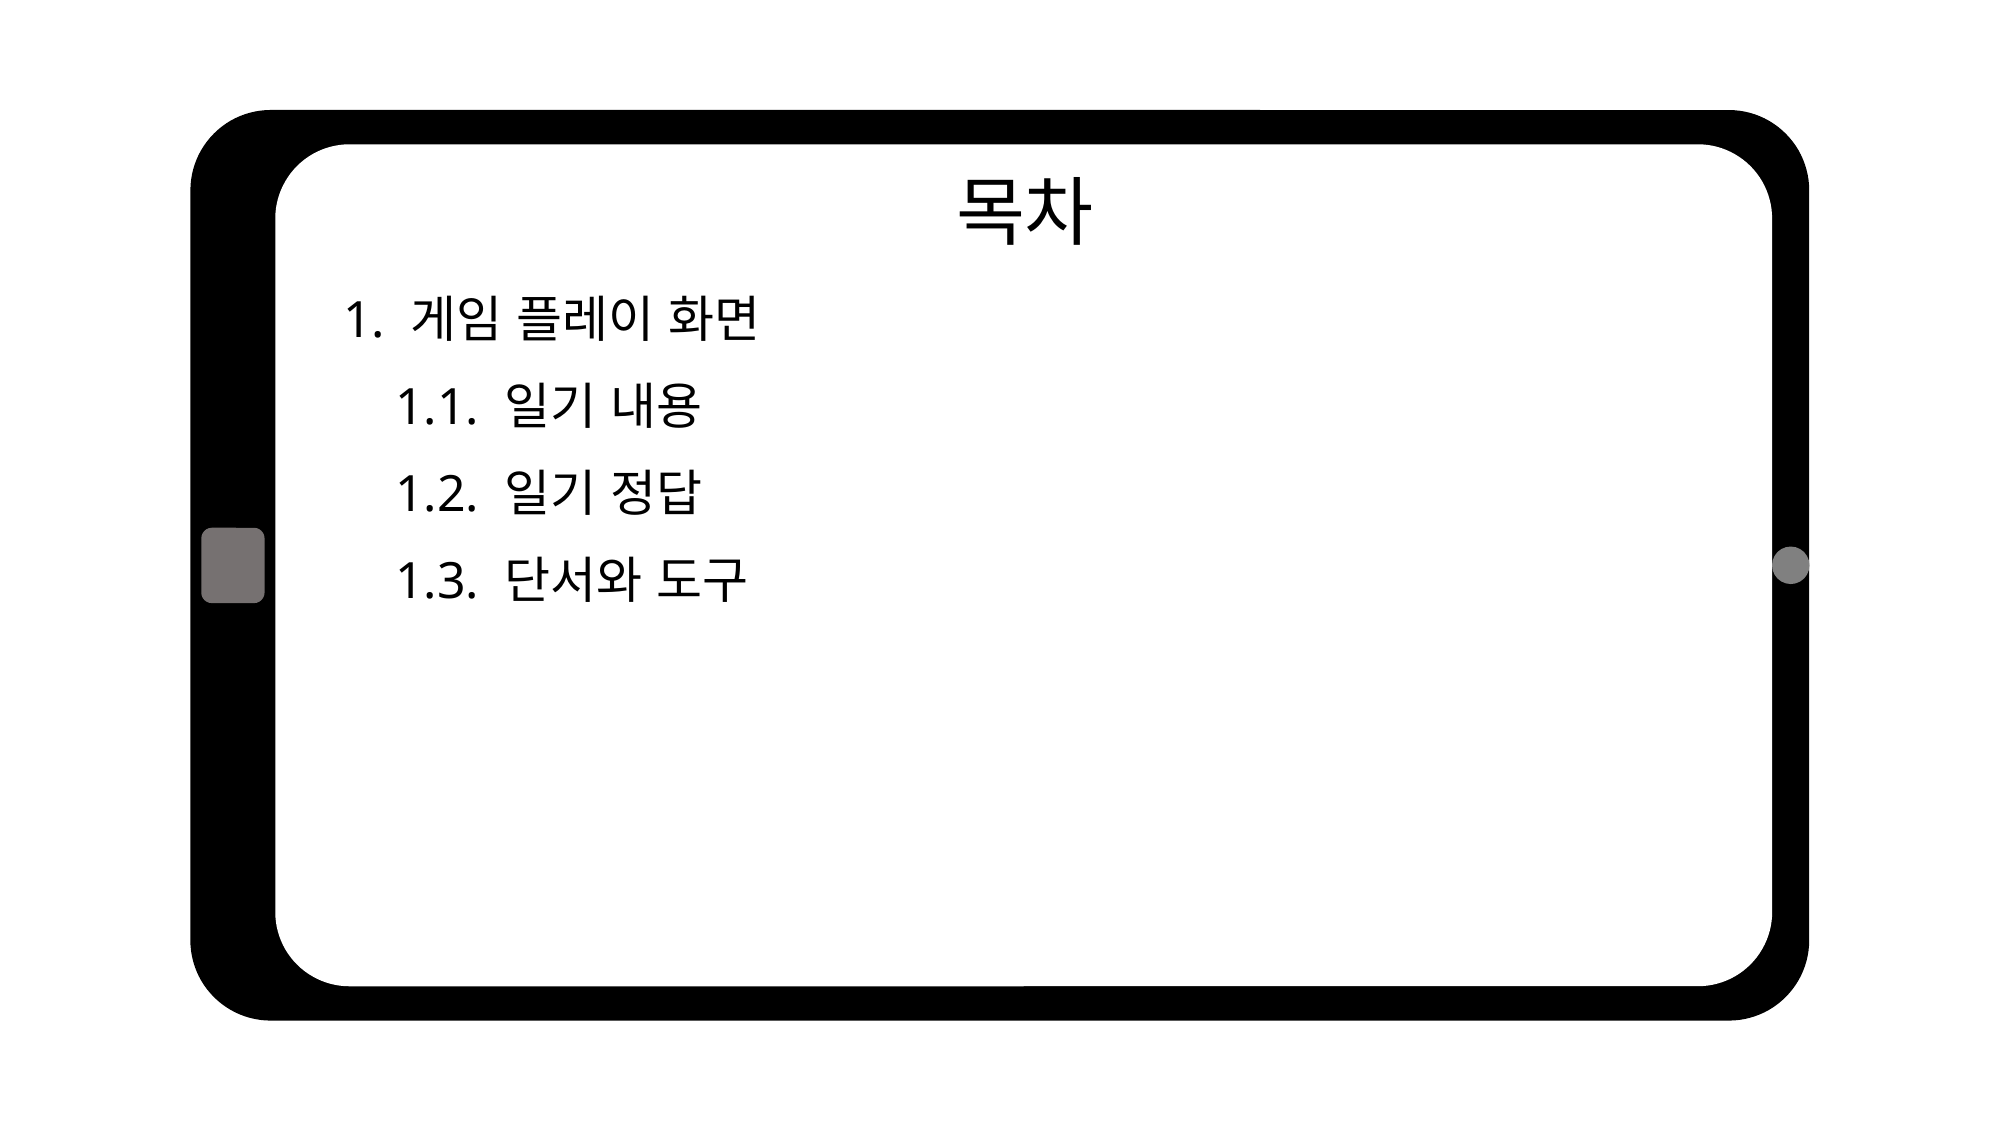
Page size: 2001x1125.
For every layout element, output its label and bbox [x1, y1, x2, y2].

text_box [190, 109, 1810, 1021]
